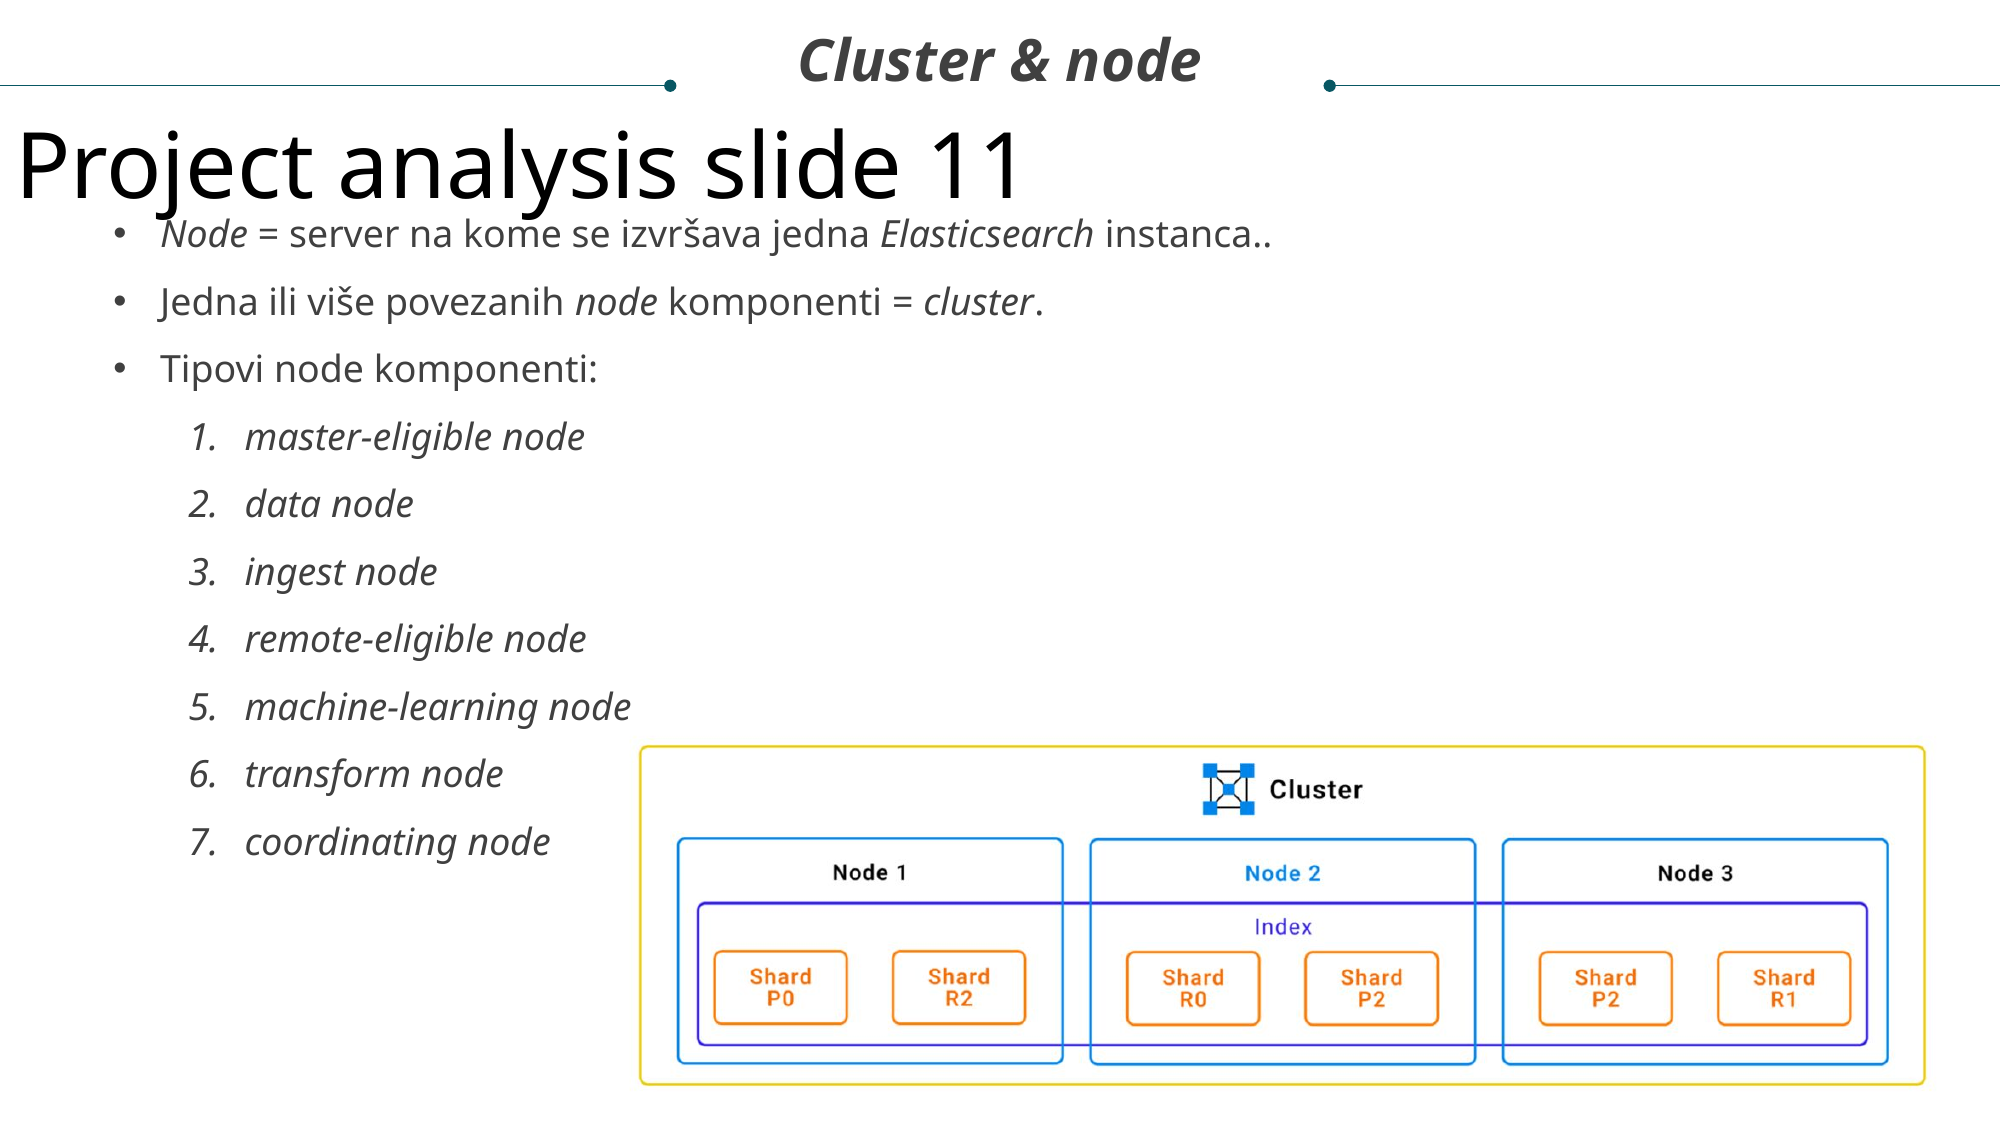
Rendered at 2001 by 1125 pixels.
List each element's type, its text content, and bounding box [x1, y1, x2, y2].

picture [602, 722, 1963, 1097]
title Project analysis slide 11 [0, 59, 1725, 278]
text_box Cluster & node [37, 31, 1963, 85]
text_box Cluster & node [1725, 86, 1963, 95]
text_box Node = server na kome se izvršava jedna Elasticsearch instanca.. Jedna ili više povezanih node komponenti = cluster. Tipovi node komponenti: master-eligible node data node ingest node remote-eligible node machine-learning node transform node coordinating node [113, 187, 1887, 903]
